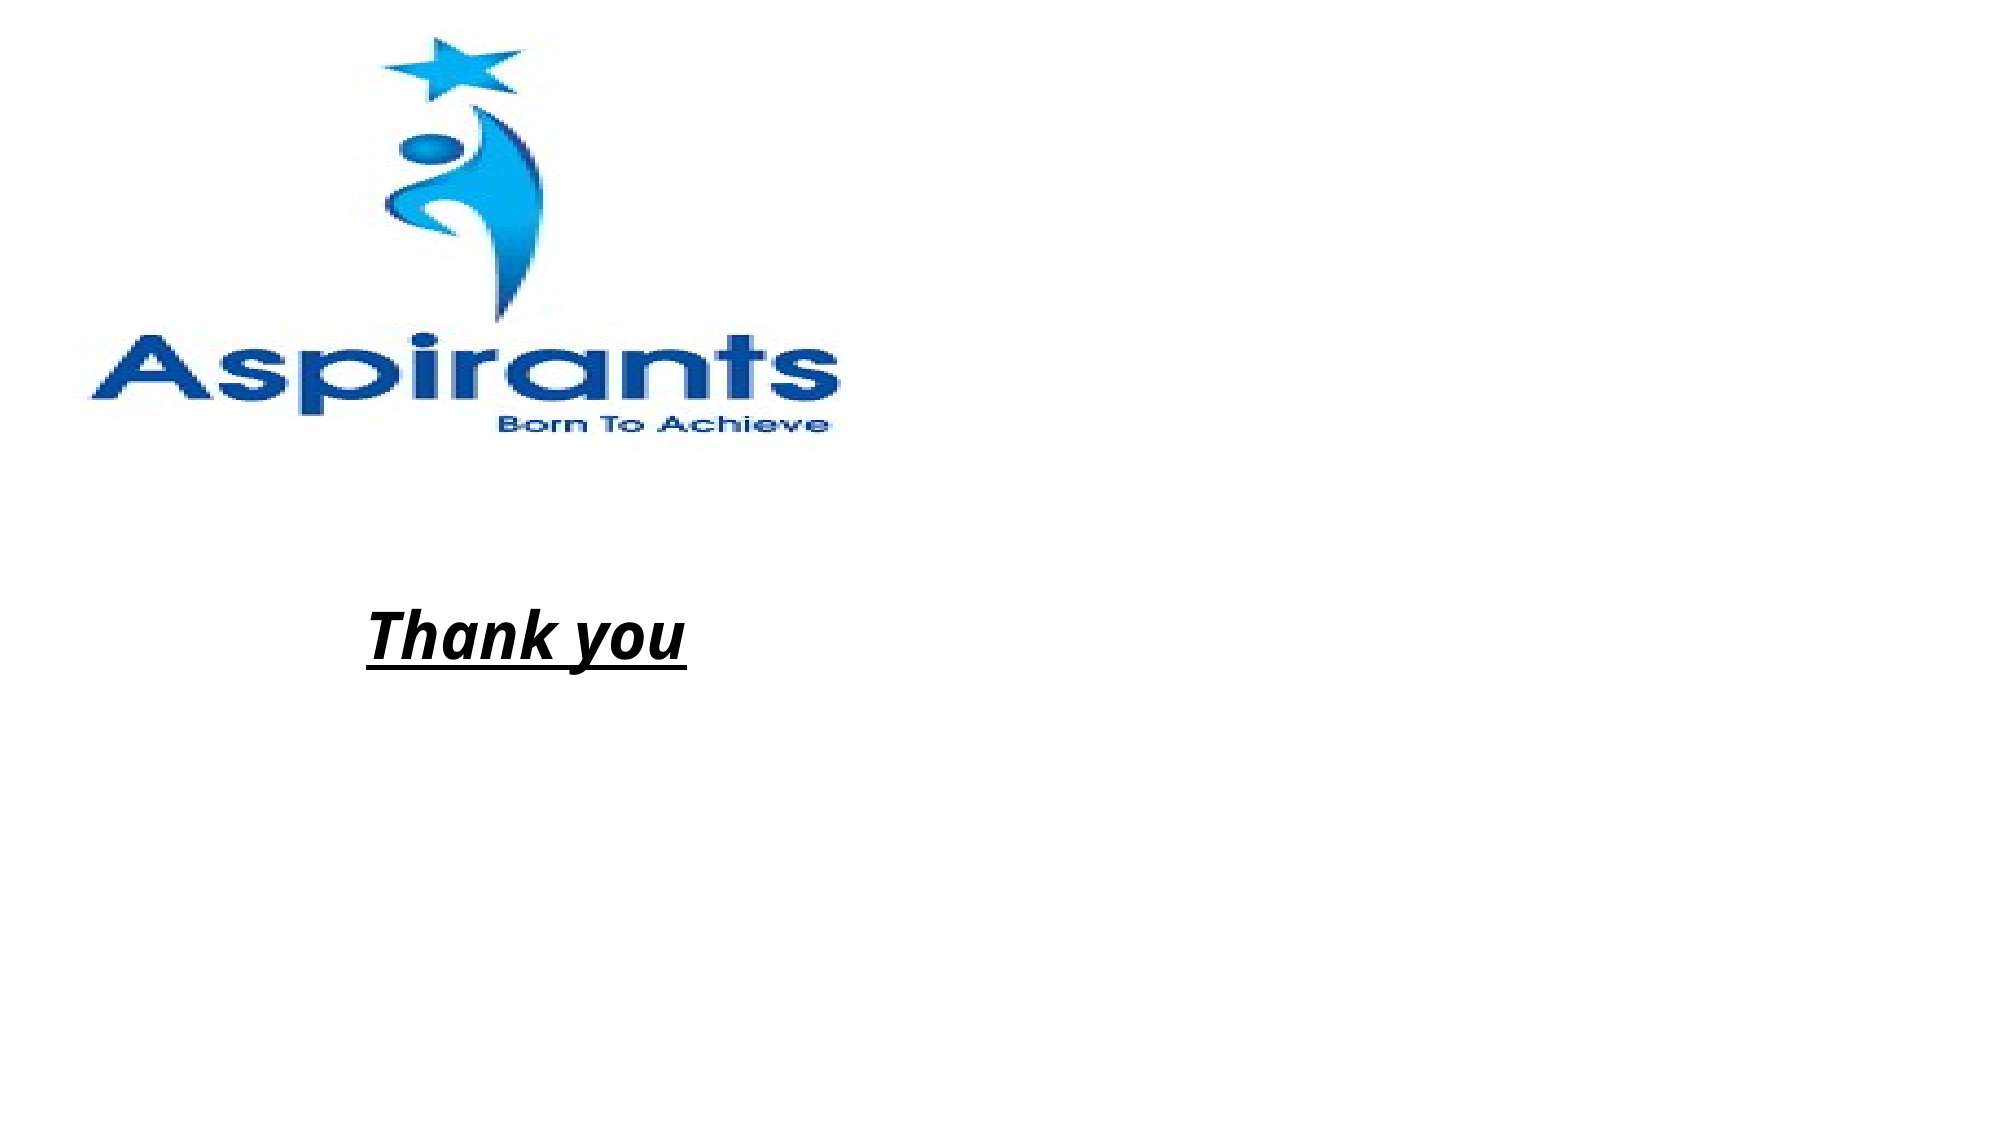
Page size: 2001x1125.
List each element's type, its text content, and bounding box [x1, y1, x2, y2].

title Thank you [146, 487, 1872, 683]
picture [0, 0, 956, 467]
